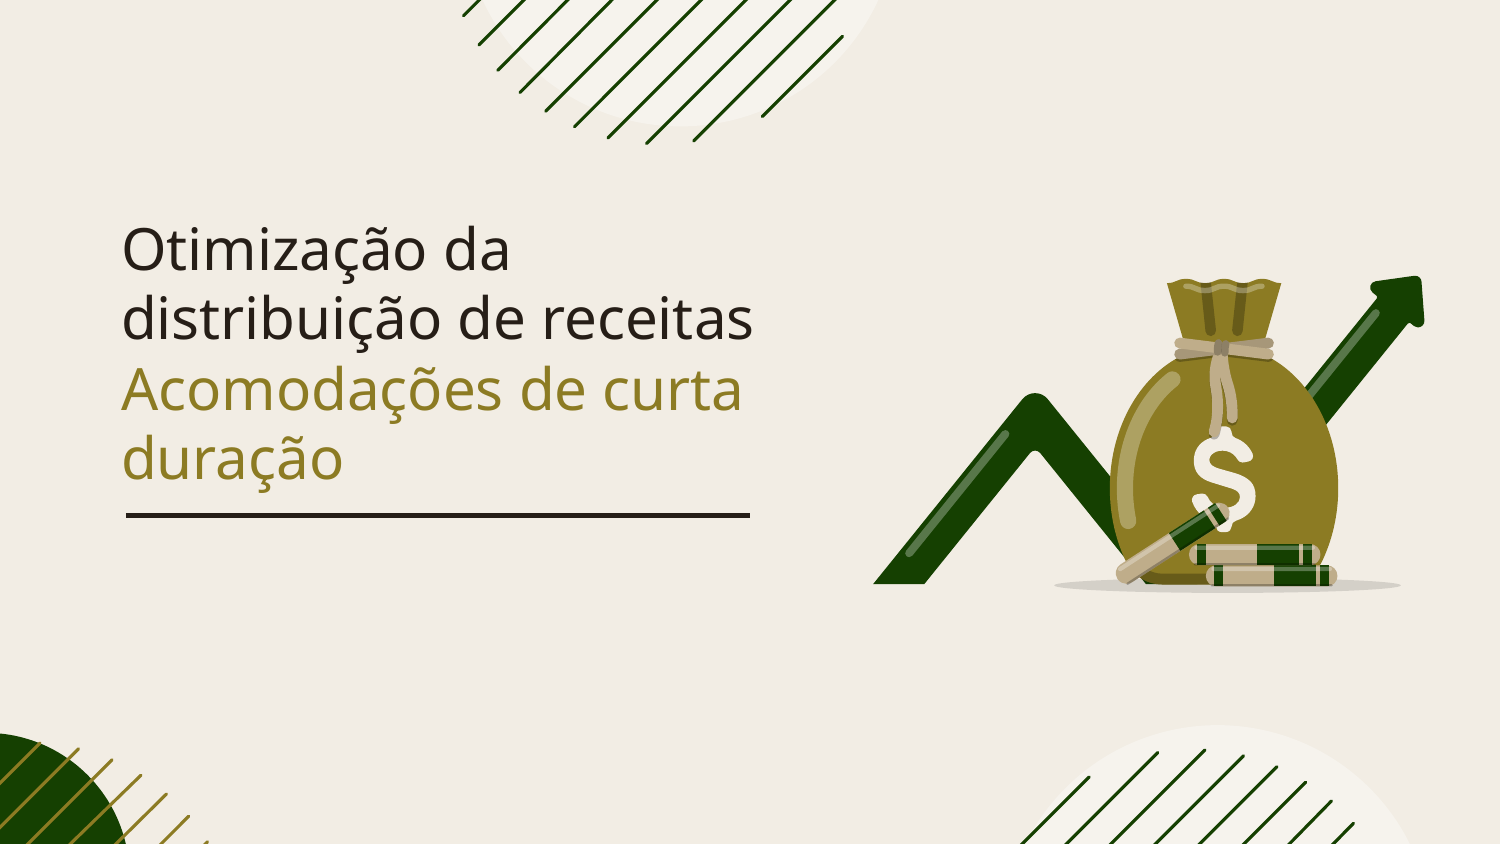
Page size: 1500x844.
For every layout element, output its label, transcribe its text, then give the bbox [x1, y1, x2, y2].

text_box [446, 0, 899, 144]
title Otimização da distribuição de receitas Acomodações de curta duração [106, 284, 797, 507]
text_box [872, 275, 1425, 594]
